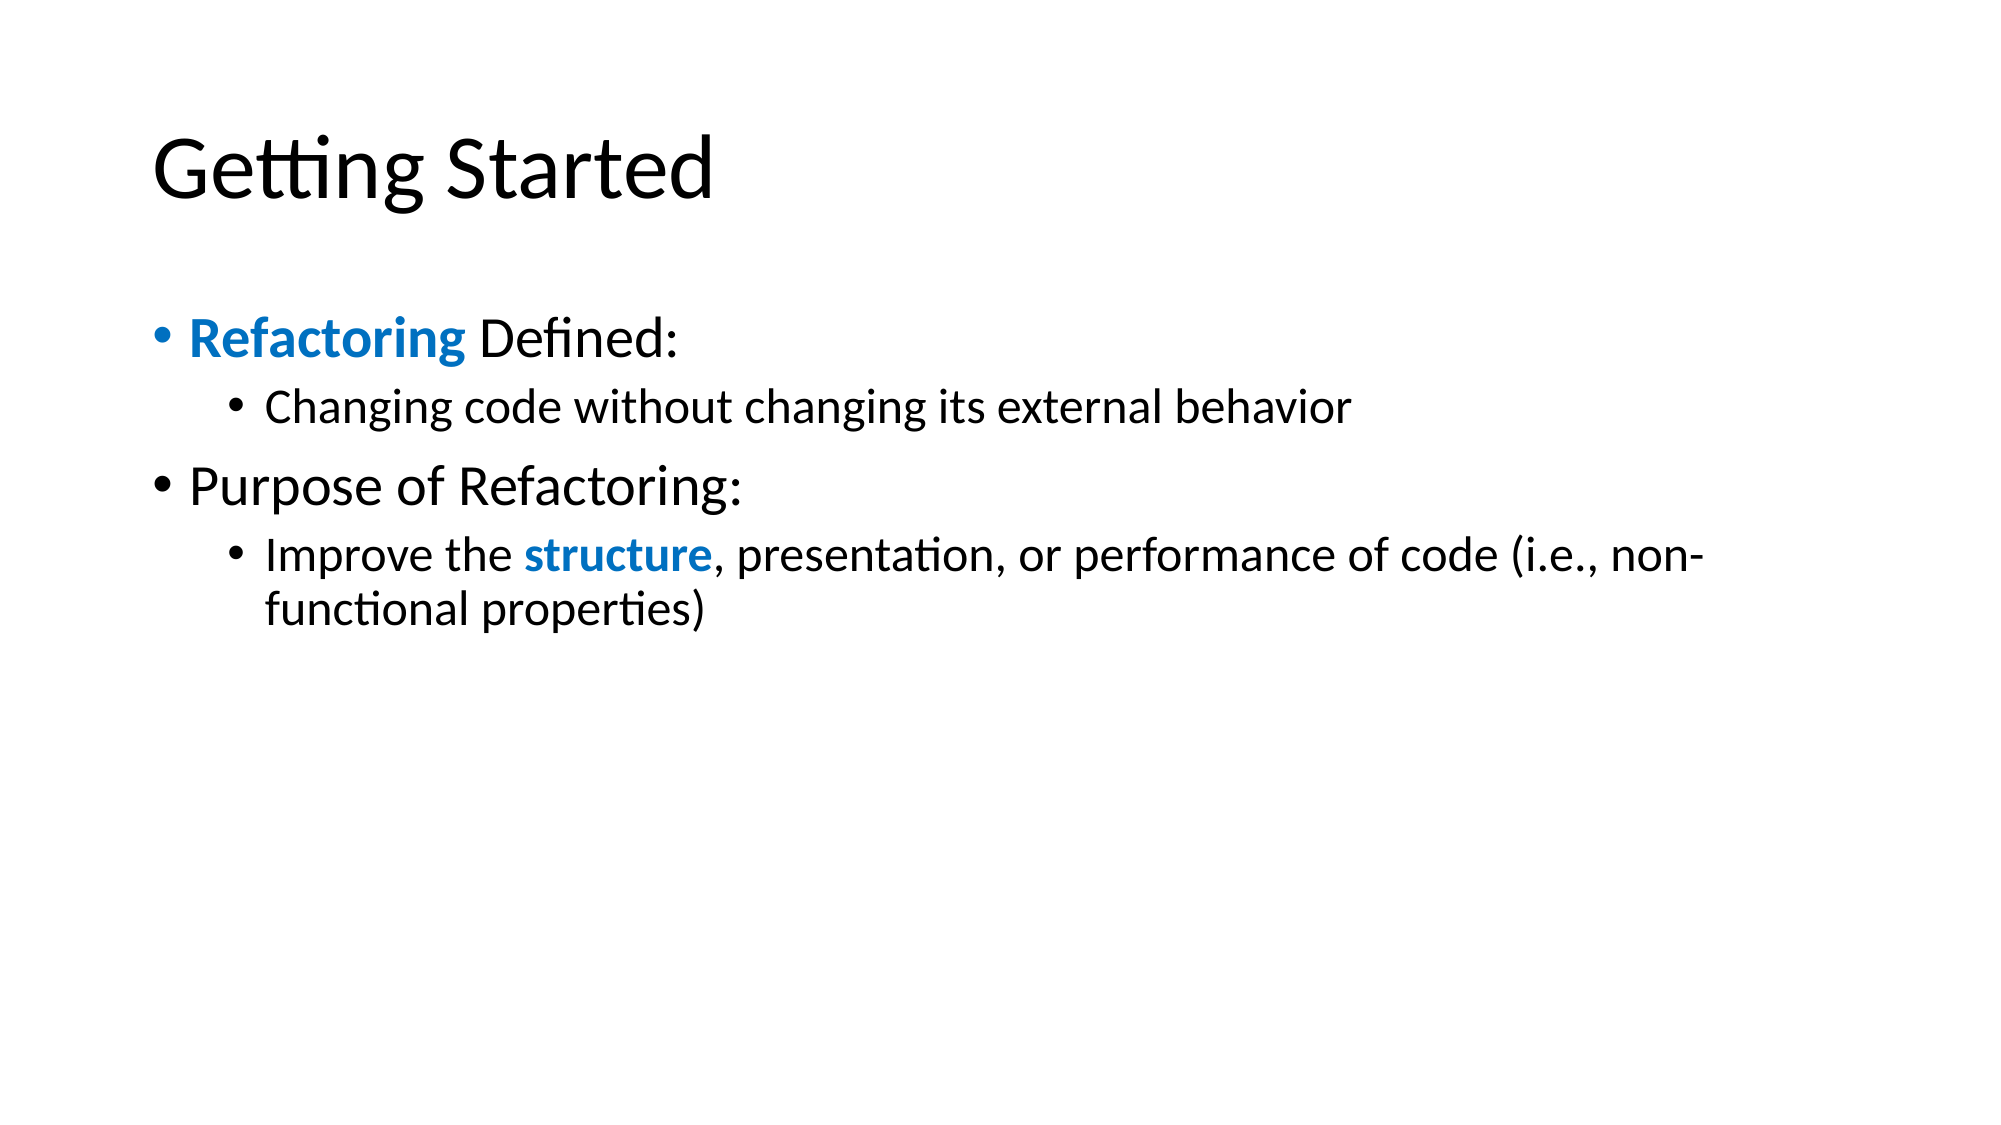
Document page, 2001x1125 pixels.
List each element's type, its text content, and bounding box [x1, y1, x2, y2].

list Refactoring Defined: Changing code without changing its external behavior Purpose of Refactoring: Improve the structure, presentation, or performance of code (i.e., non-functional properties) [137, 299, 1863, 1014]
title Getting Started [137, 59, 1863, 278]
